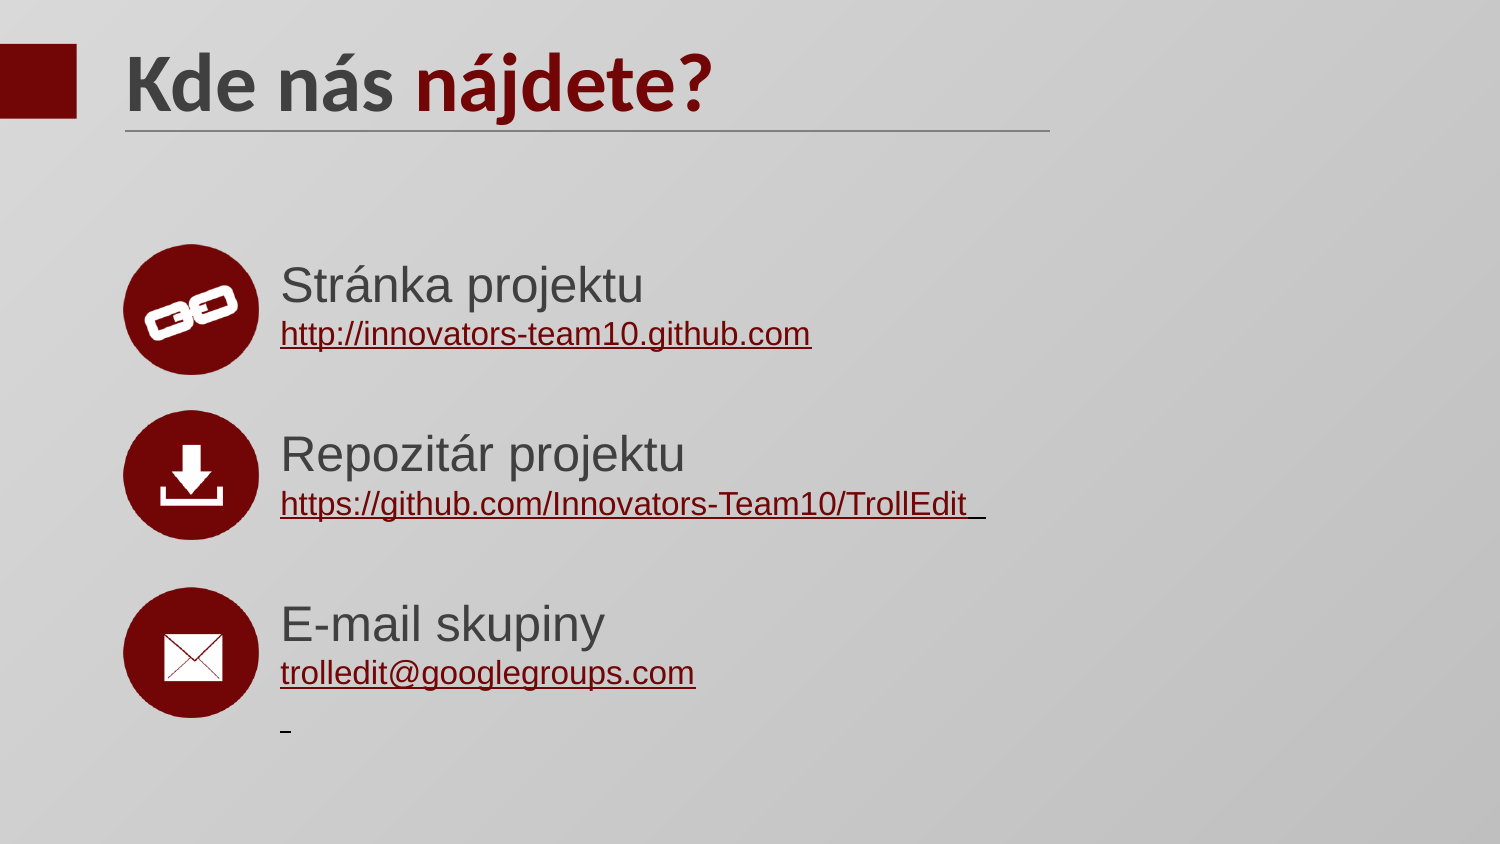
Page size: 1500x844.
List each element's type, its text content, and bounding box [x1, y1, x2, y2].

picture [123, 586, 260, 718]
text_box [0, 43, 77, 119]
text_box Kde nás nájdete? [112, 20, 880, 135]
picture [123, 409, 260, 541]
picture [123, 244, 260, 375]
text_box Stránka projektu http://innovators-team10.github.com Repozitár projektu https://github.com/Innovators-Team10/TrollEdit E-mail skupiny trolledit@googlegroups.com [265, 244, 1093, 779]
